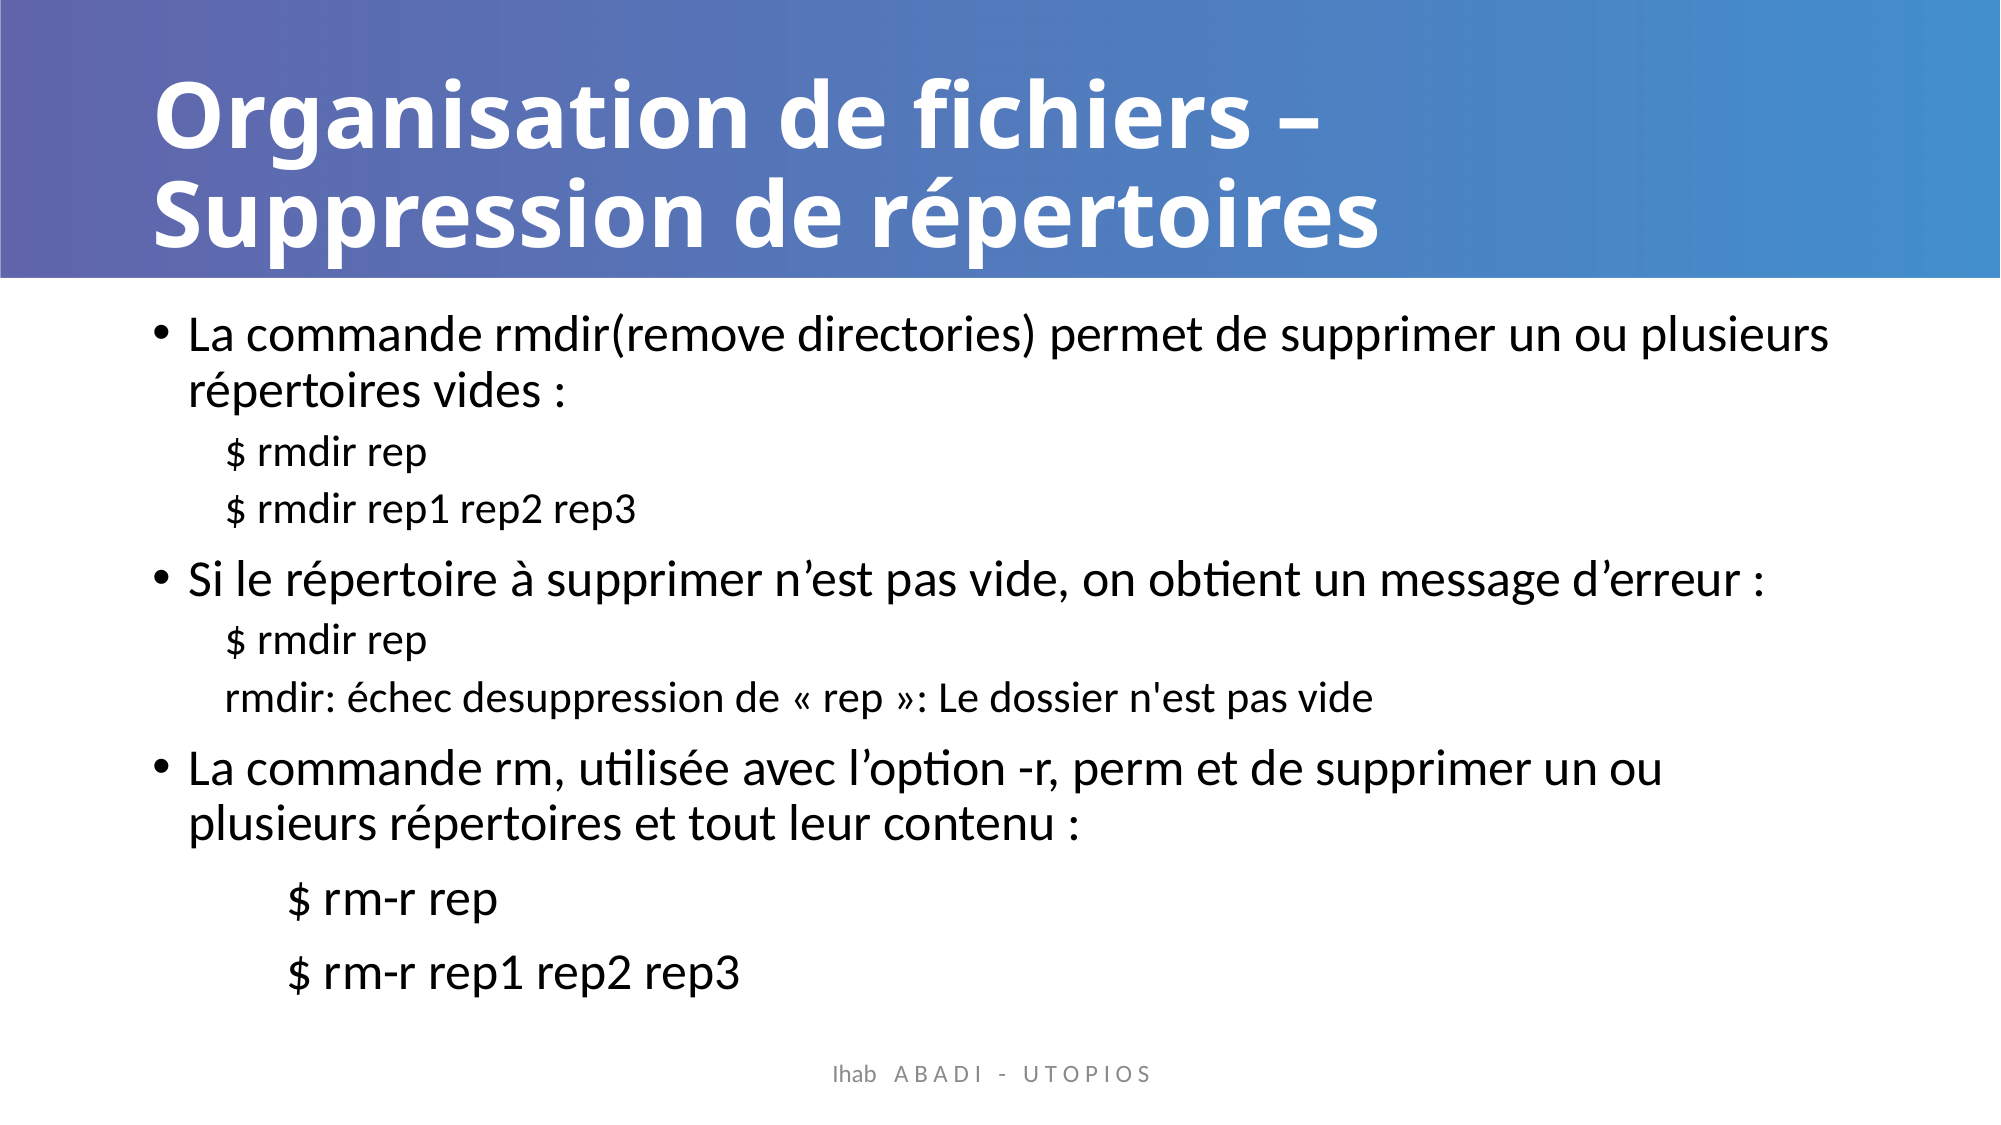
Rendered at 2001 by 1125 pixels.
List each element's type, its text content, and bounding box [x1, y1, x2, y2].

picture [0, 0, 2000, 278]
title Organisation de fichiers – Suppression de répertoires [137, 59, 1863, 278]
list La commande rmdir(remove directories) permet de supprimer un ou plusieurs répertoires vides : $ rmdir rep $ rmdir rep1 rep2 rep3 Si le répertoire à supprimer n’est pas vide, on obtient un message d’erreur : $ rmdir rep rmdir: échec desuppression de « rep »: Le dossier n'est pas vide La commande rm, utilisée avec l’option -r, perm et de supprimer un ou plusieurs répertoires et tout leur contenu : $ rm-r rep $ rm-r rep1 rep2 rep3 [137, 299, 1863, 1014]
footer Ihab A B A D I - U T O P I O S [662, 1042, 1338, 1103]
